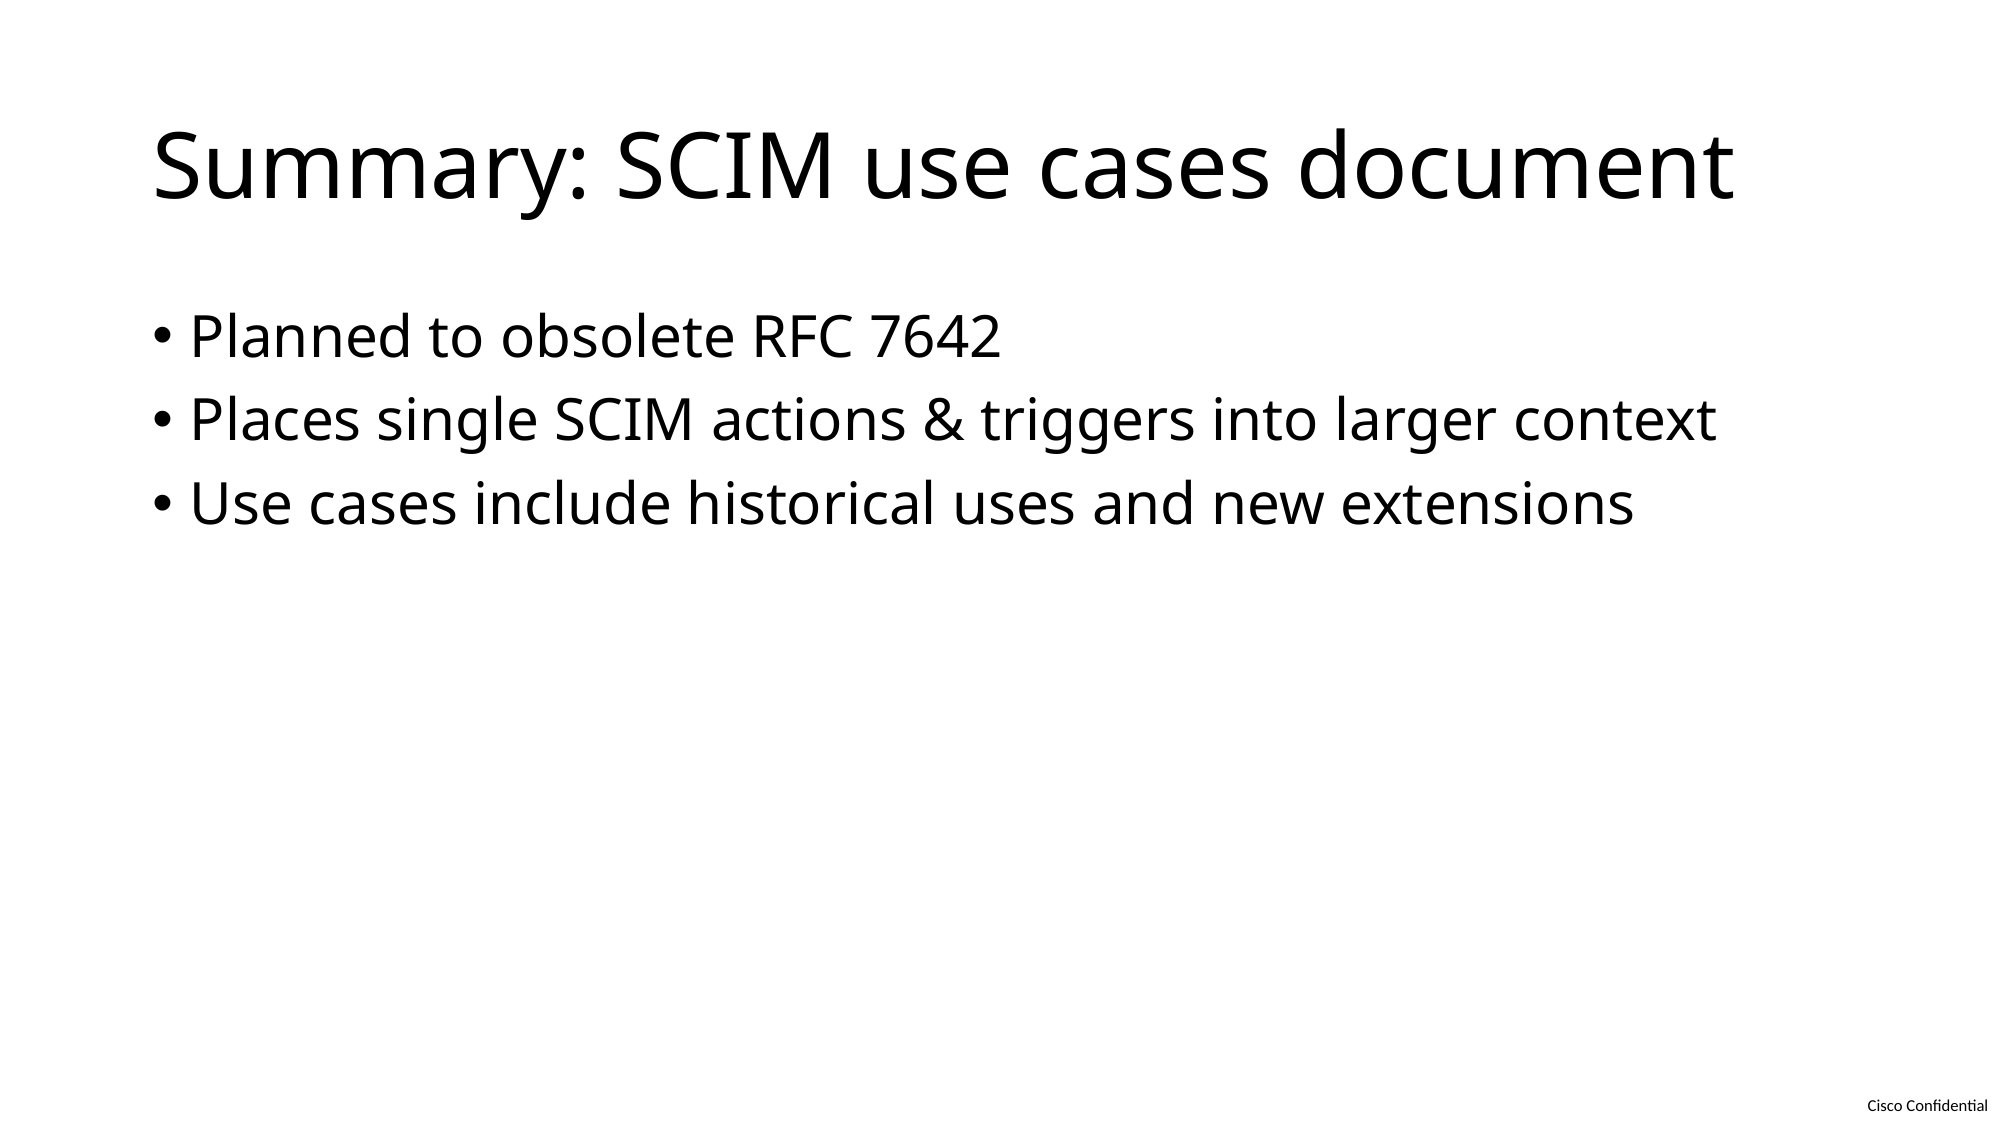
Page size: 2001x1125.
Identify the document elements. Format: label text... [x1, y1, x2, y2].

title Summary: SCIM use cases document [137, 59, 1863, 278]
list Planned to obsolete RFC 7642 Places single SCIM actions & triggers into larger context Use cases include historical uses and new extensions [137, 299, 1863, 1014]
